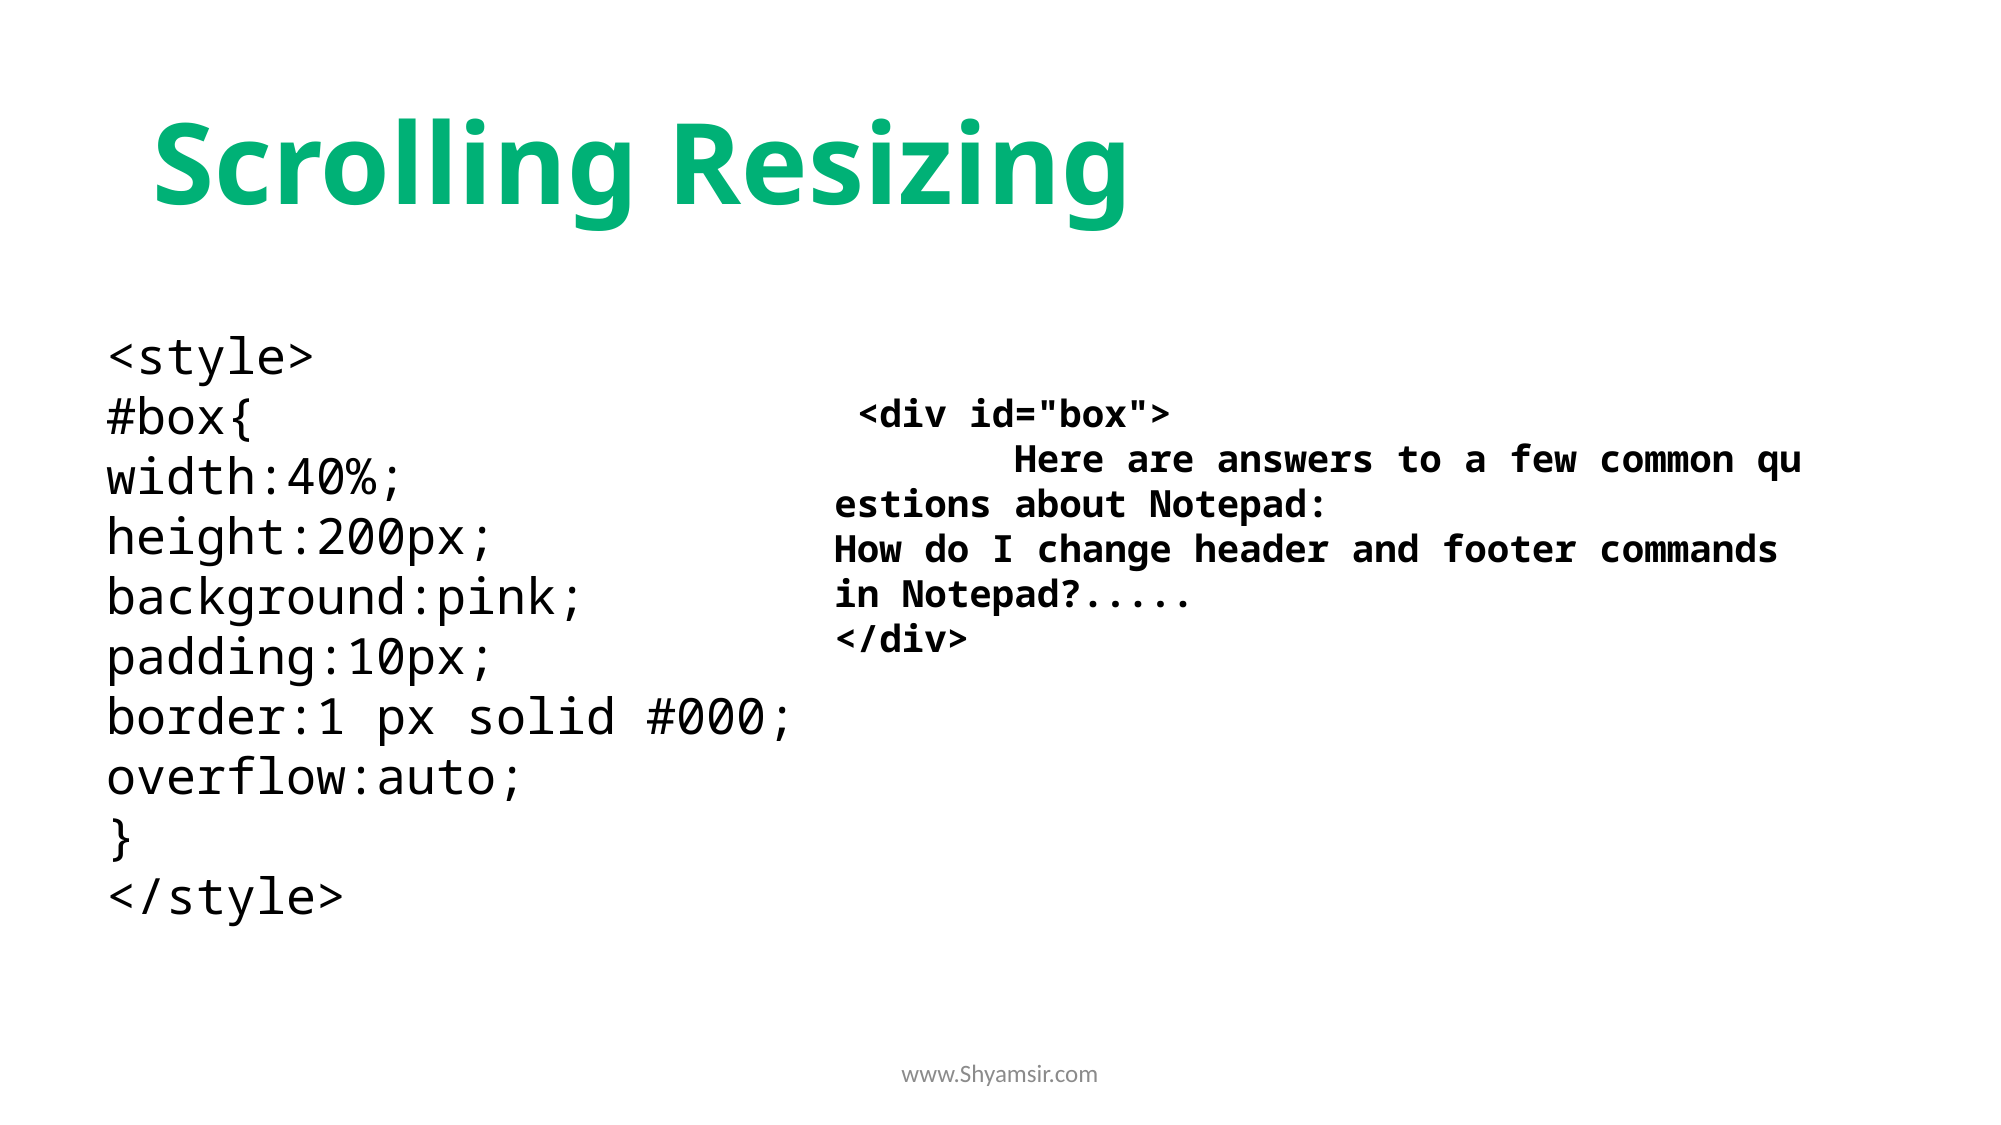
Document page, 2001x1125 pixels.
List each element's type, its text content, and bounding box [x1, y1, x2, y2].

footer www.Shyamsir.com [662, 1042, 1338, 1103]
text_box <style> #box{ width:40%; height:200px; background:pink; padding:10px; border:1 px solid #000; overflow:auto; } </style> [91, 316, 1092, 932]
title Scrolling Resizing [137, 59, 1863, 278]
text_box <div id="box"> Here are answers to a few common questions about Notepad: How do I change header and footer commands in Notepad?..... </div> [819, 382, 1820, 667]
